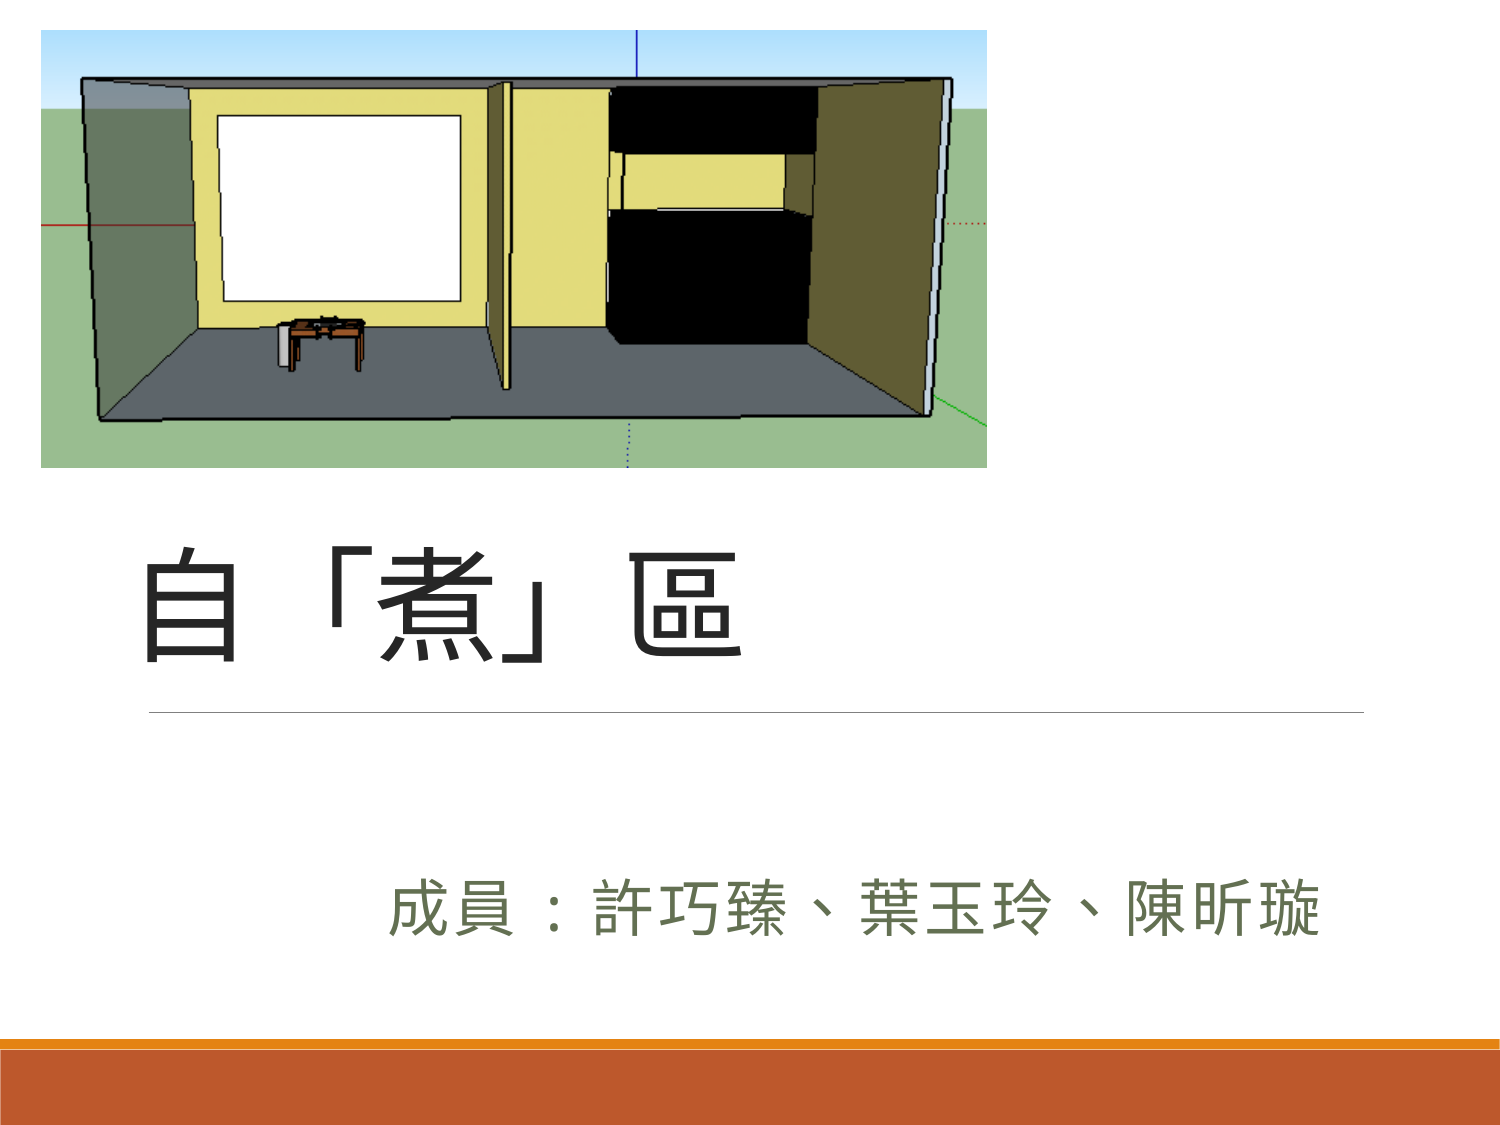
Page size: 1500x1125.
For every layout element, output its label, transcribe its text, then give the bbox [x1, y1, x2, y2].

subtitle 成員:許巧臻、葉玉玲、陳昕璇 [371, 869, 1422, 988]
title 自「煮」區 [112, 444, 1388, 686]
picture [40, 30, 988, 469]
